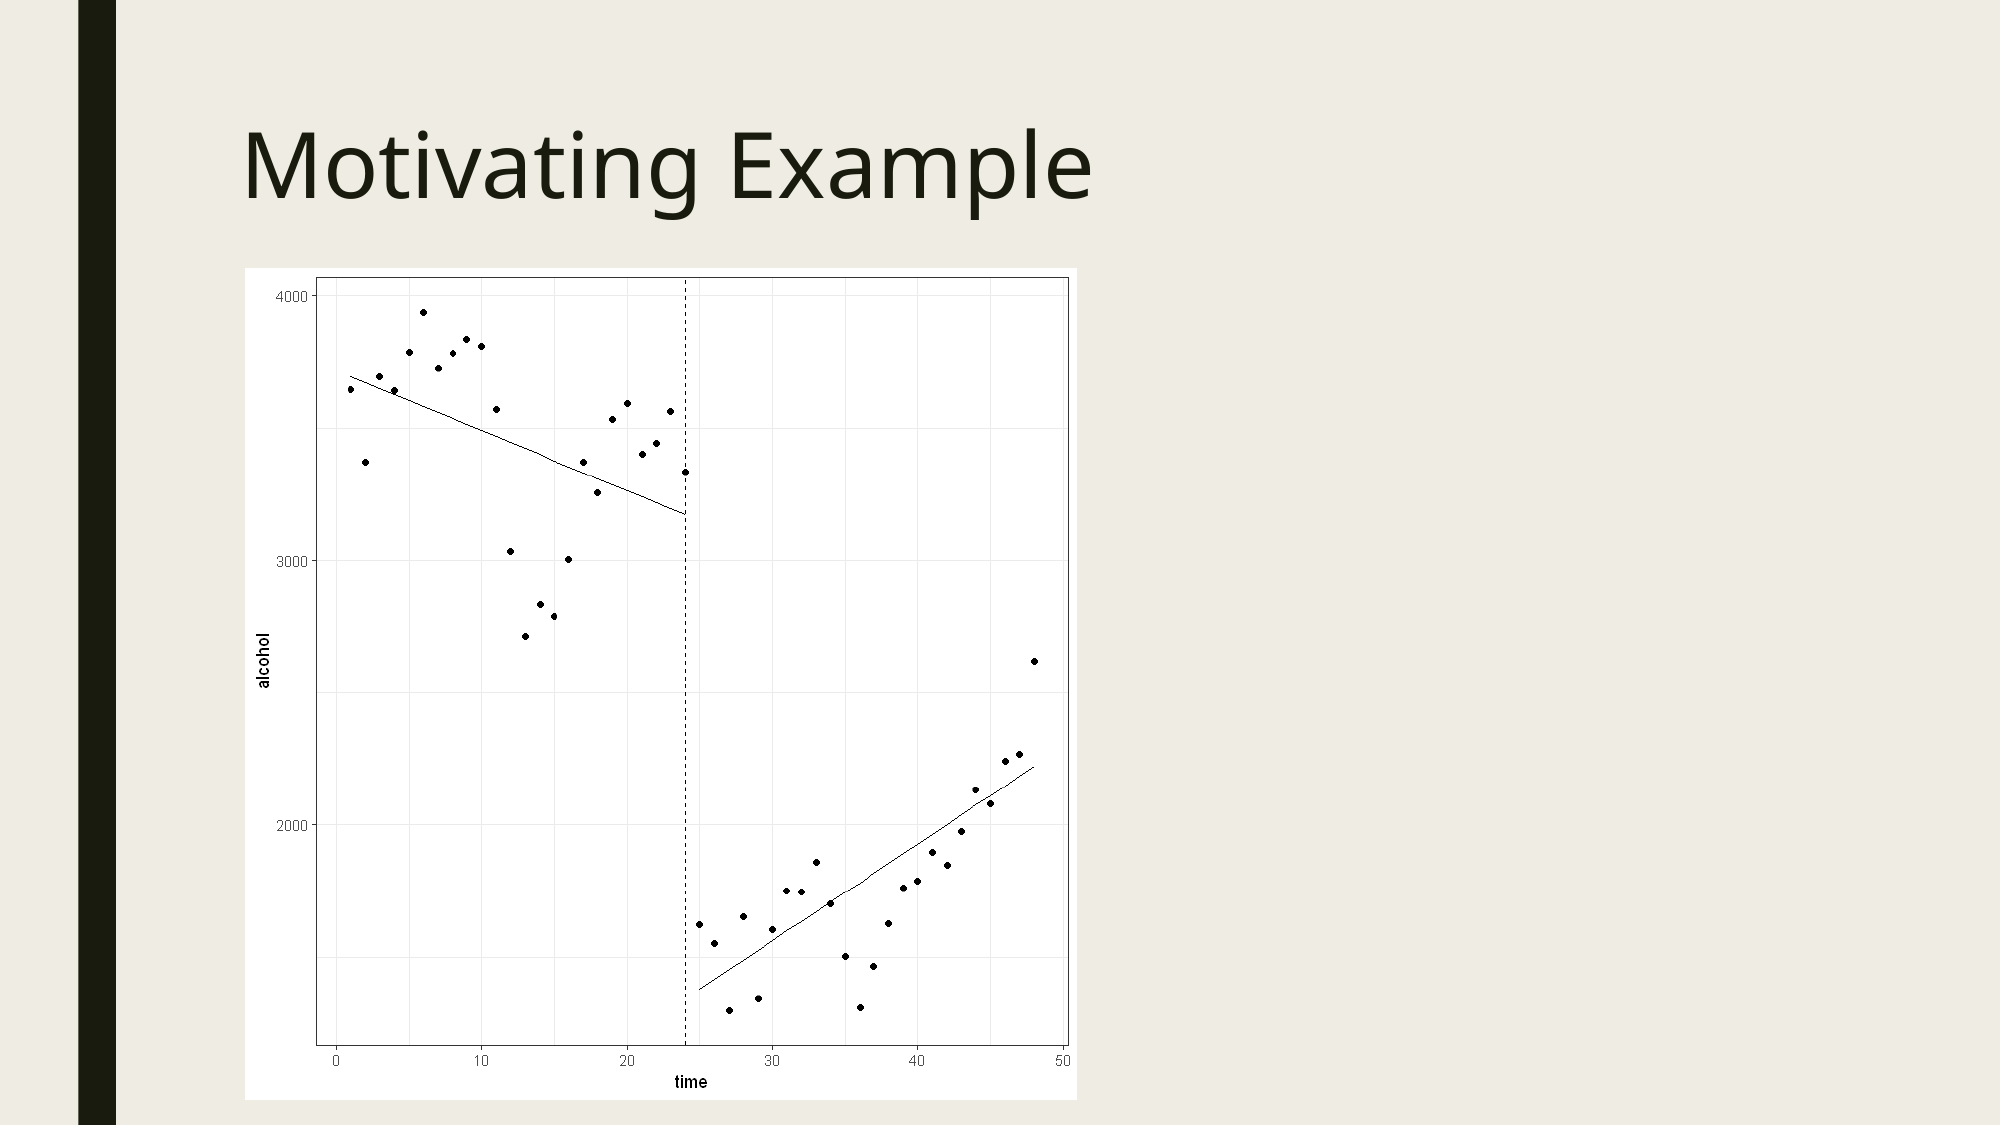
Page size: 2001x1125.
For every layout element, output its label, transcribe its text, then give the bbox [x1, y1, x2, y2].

title Motivating Example [225, 112, 1800, 357]
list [245, 268, 1077, 1100]
